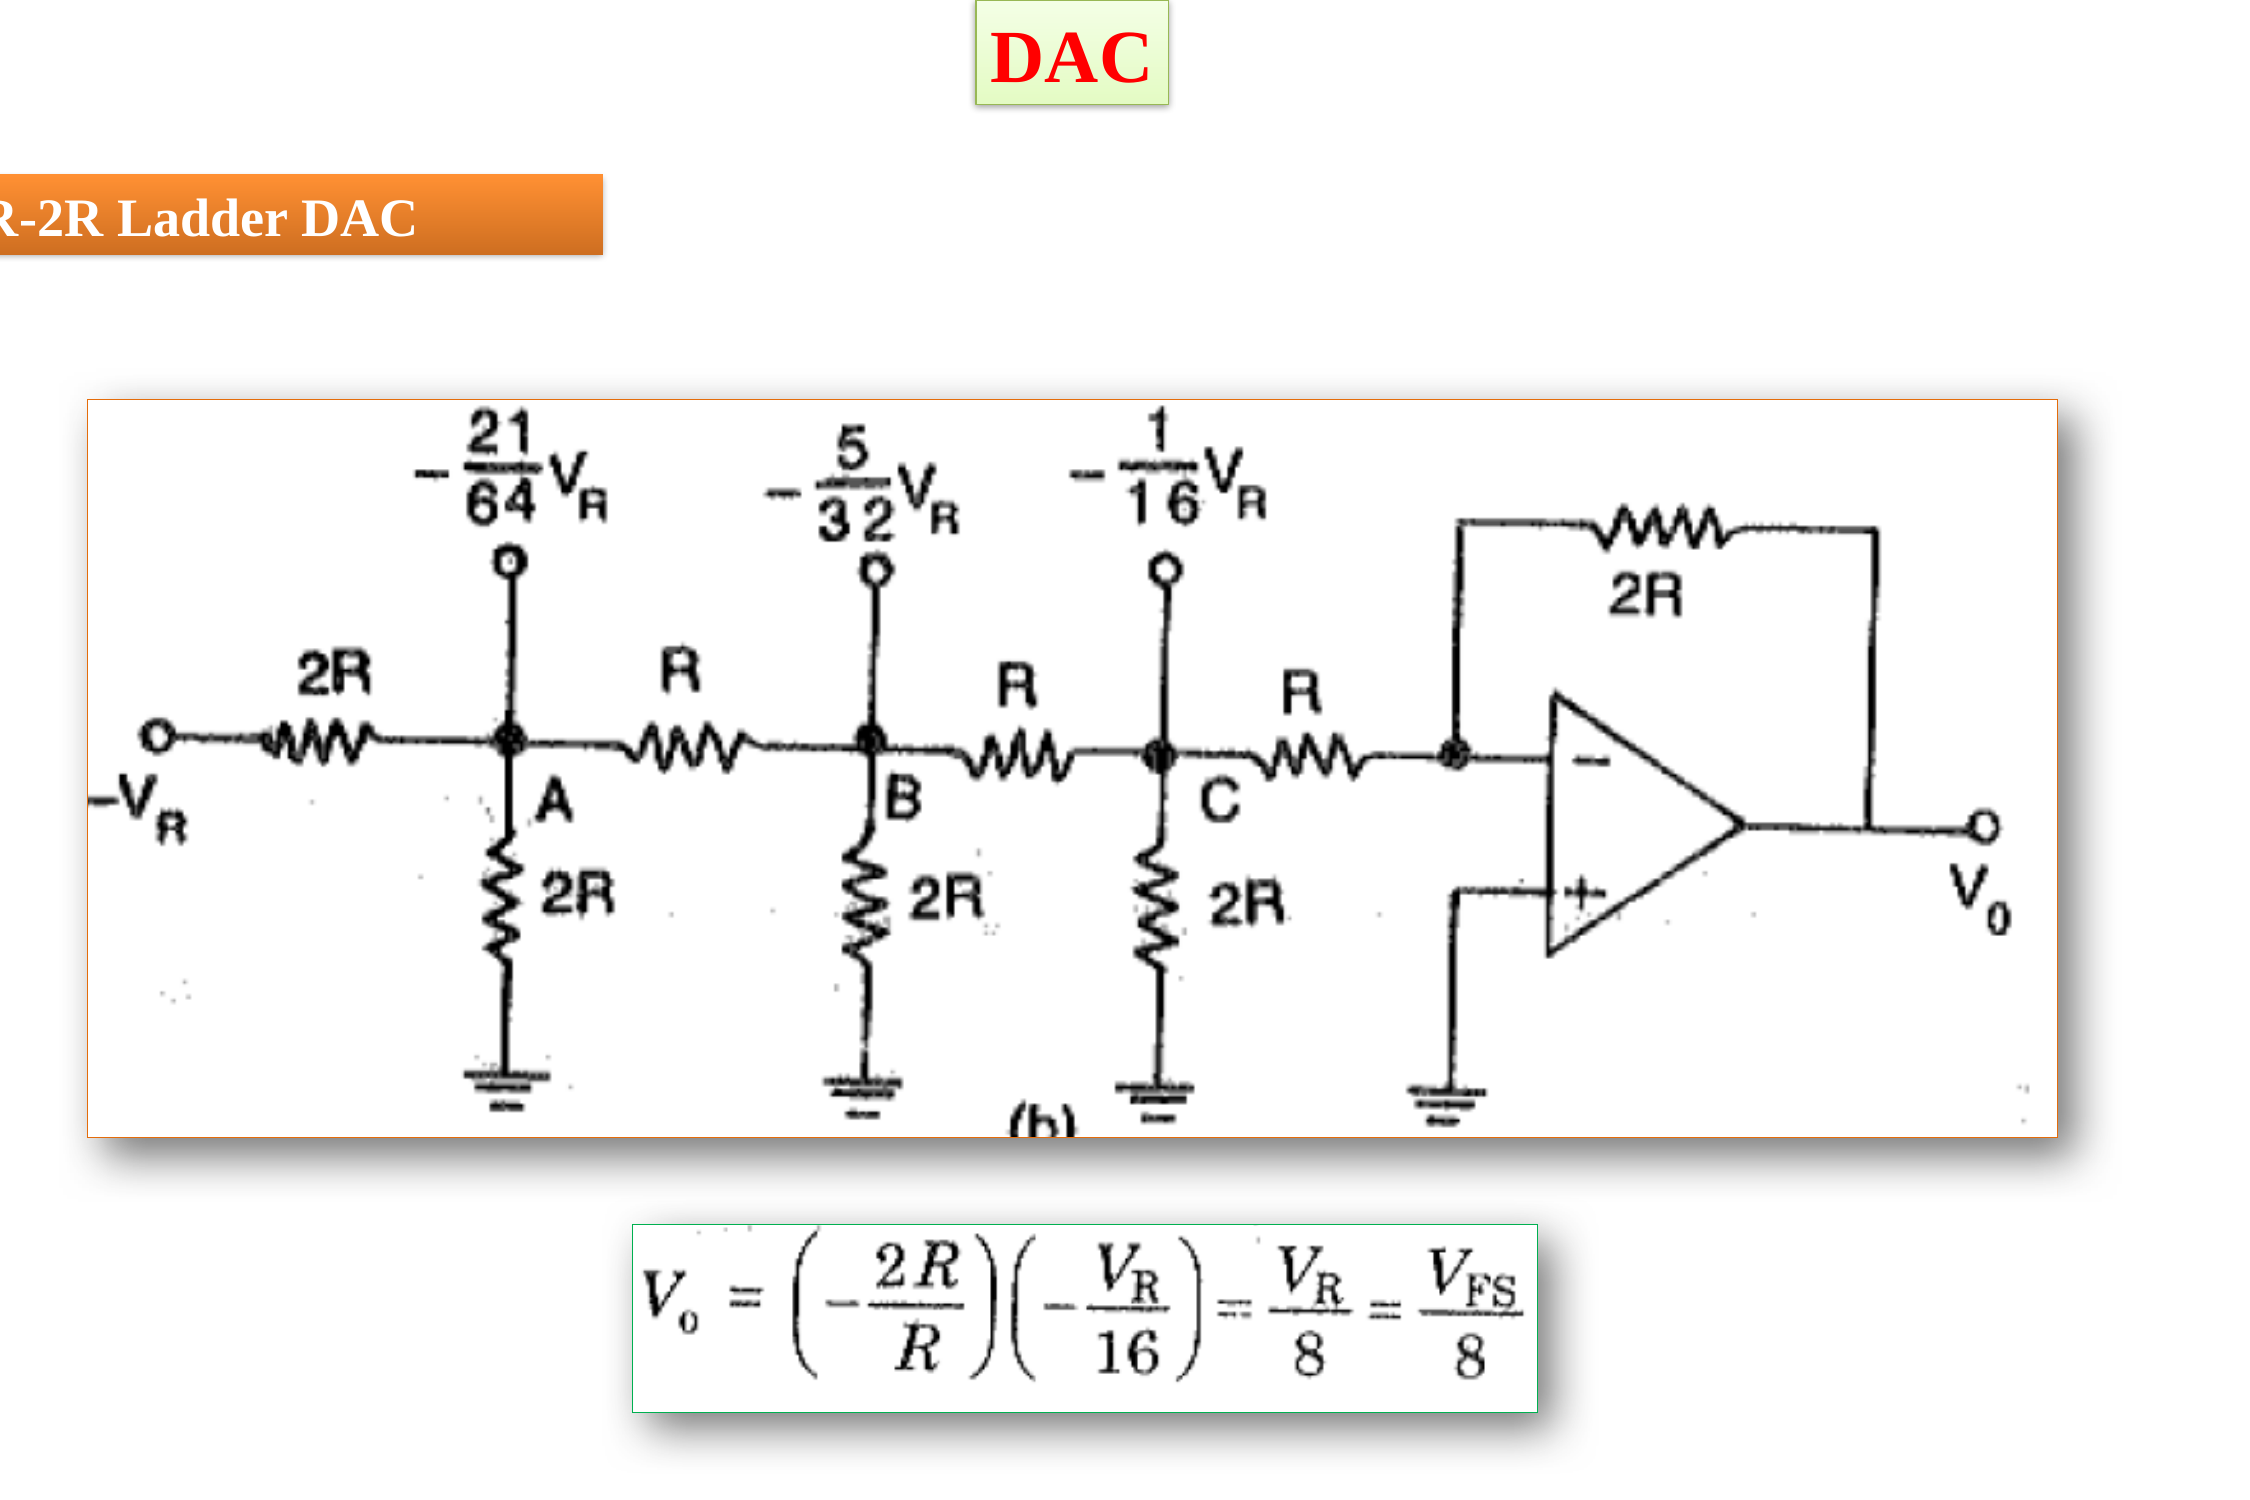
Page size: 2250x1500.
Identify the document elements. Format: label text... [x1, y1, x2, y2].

text_box DAC [975, 0, 1169, 105]
text_box R-2R Ladder DAC [0, 174, 603, 255]
picture [632, 1224, 1538, 1413]
picture [87, 399, 2058, 1138]
